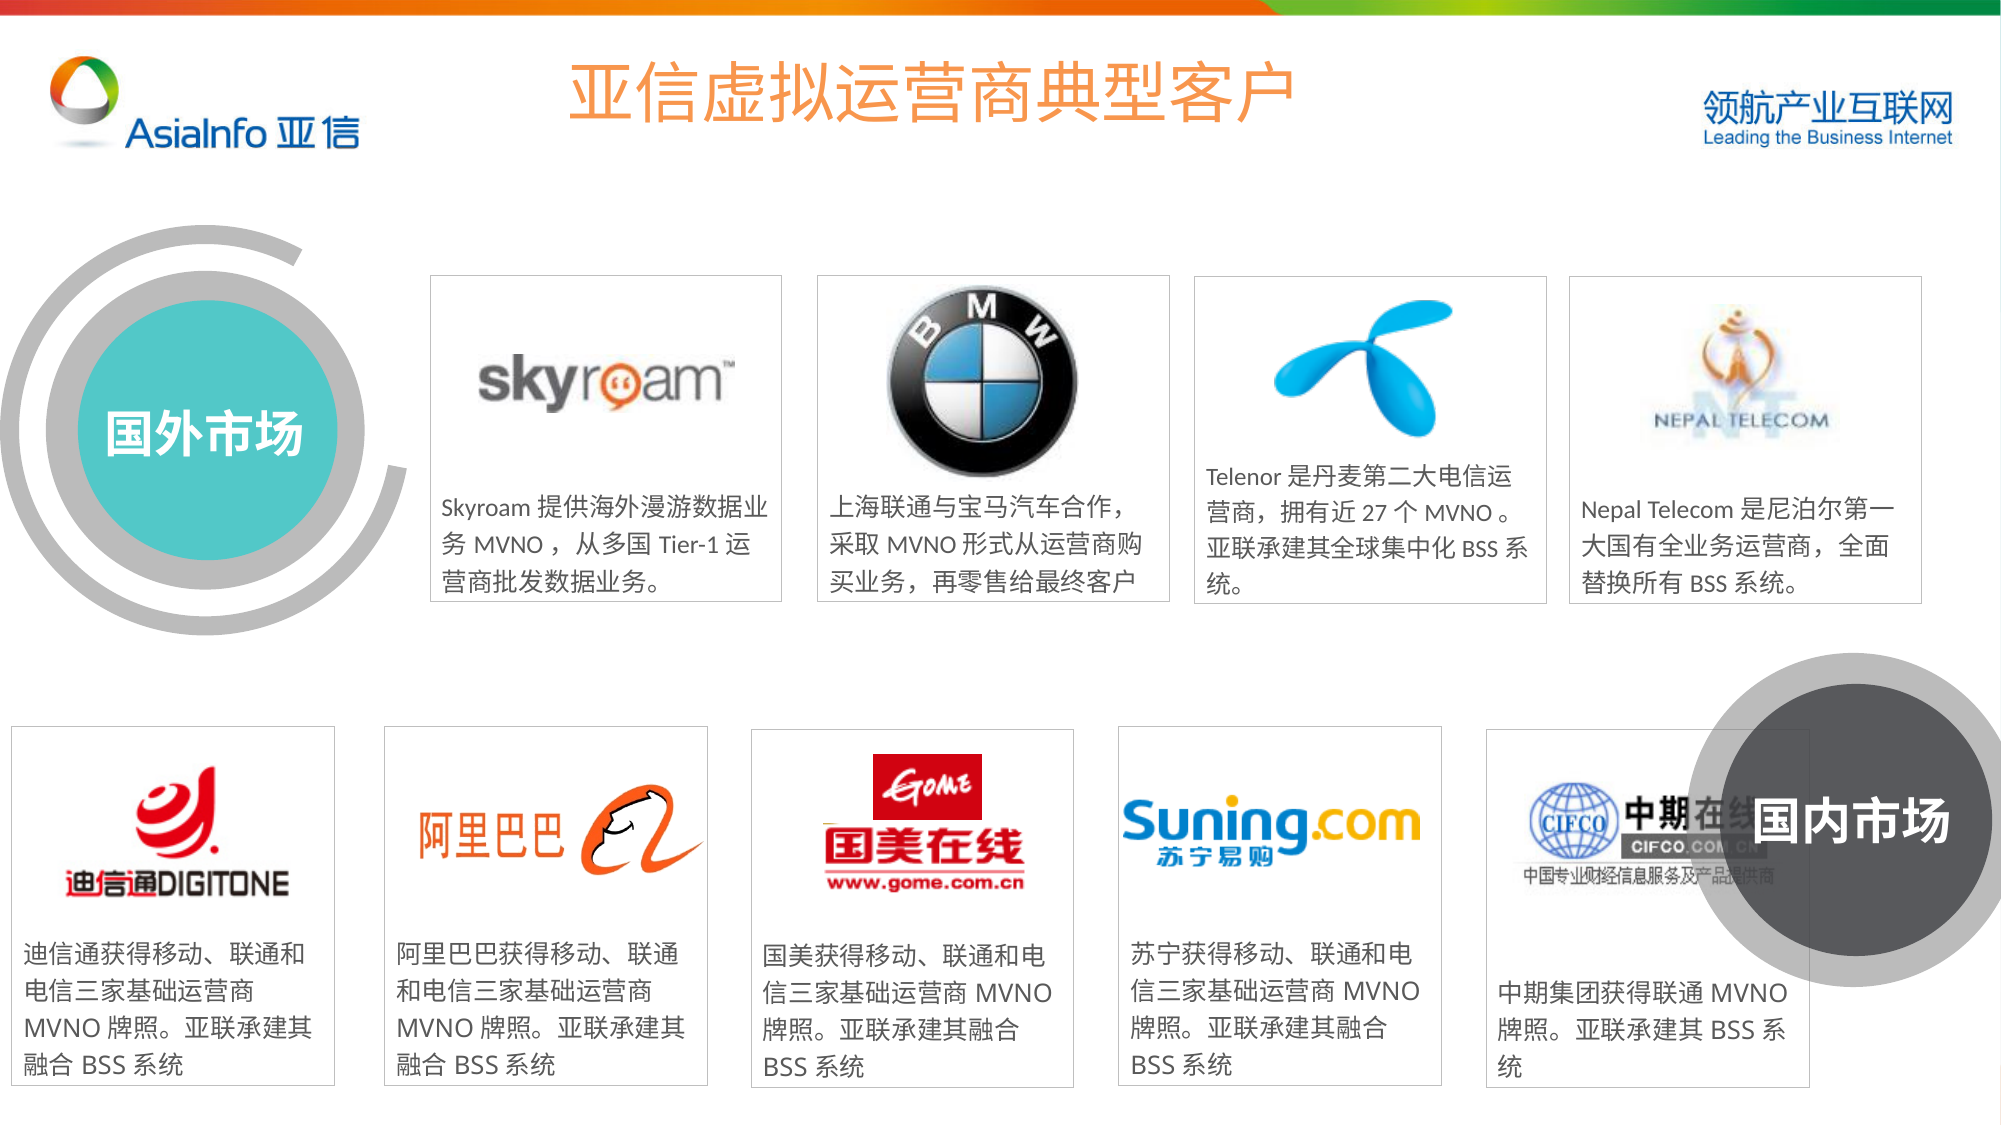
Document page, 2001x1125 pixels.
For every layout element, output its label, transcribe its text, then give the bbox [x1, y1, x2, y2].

picture [1502, 769, 1685, 905]
text_box 苏宁获得移动、联通和电信三家基础运营商MVNO牌照。亚联承建其融合BSS系统 [1118, 726, 1442, 1086]
text_box 上海联通与宝马汽车合作，采取MVNO形式从运营商购买业务，再零售给最终客户 [817, 275, 1170, 602]
text_box Nepal Telecom是尼泊尔第一大国有全业务运营商，全面替换所有BSS系统。 [1569, 276, 1922, 604]
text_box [1685, 652, 2001, 988]
picture [478, 354, 735, 413]
text_box 中期集团获得联通MVNO牌照。亚联承建其BSS系统 [1486, 729, 1810, 1088]
picture [1122, 783, 1421, 879]
picture [1268, 289, 1461, 450]
picture [34, 763, 324, 905]
picture [402, 781, 718, 880]
text_box 国美获得移动、联通和电信三家基础运营商MVNO牌照。亚联承建其融合BSS系统 [751, 729, 1074, 1088]
text_box 亚信虚拟运营商典型客户 [552, 15, 1416, 166]
picture [886, 284, 1079, 482]
picture [872, 754, 982, 821]
picture [823, 822, 1031, 894]
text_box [0, 224, 411, 636]
picture [1640, 303, 1840, 451]
text_box 阿里巴巴获得移动、联通和电信三家基础运营商MVNO牌照。亚联承建其融合BSS系统 [384, 726, 708, 1086]
picture [0, 0, 2001, 312]
text_box 迪信通获得移动、联通和电信三家基础运营商MVNO牌照。亚联承建其融合BSS系统 [11, 726, 335, 1086]
text_box Skyroam提供海外漫游数据业务MVNO，从多国Tier-1运营商批发数据业务。 [430, 275, 782, 602]
text_box Telenor是丹麦第二大电信运营商，拥有近27个MVNO。亚联承建其全球集中化BSS系统。 [1194, 276, 1547, 604]
